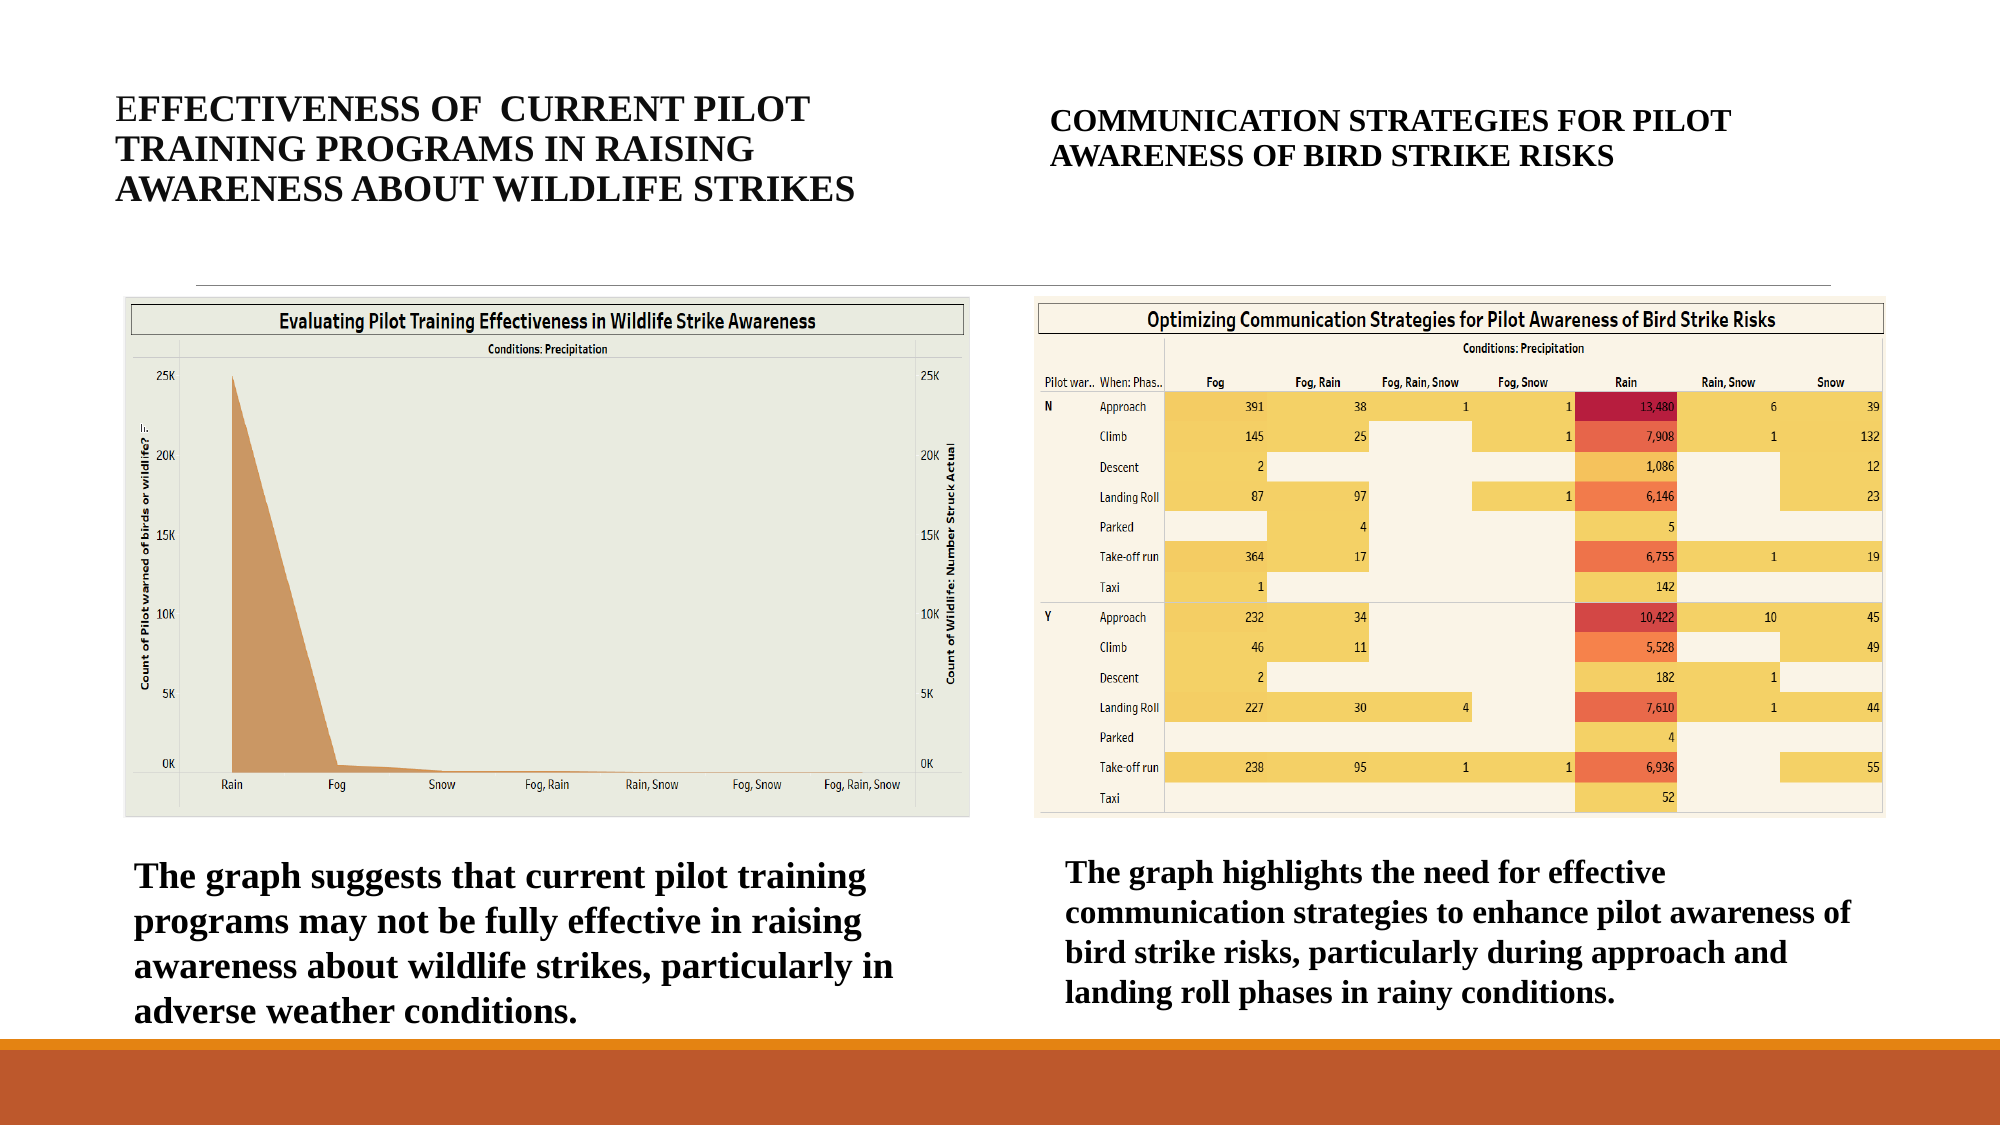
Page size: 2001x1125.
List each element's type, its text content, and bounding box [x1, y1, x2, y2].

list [1034, 296, 1886, 818]
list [122, 296, 970, 818]
text_box The graph suggests that current pilot training programs may not be fully effective in raising awareness about wildlife strikes, particularly in adverse weather conditions. [118, 843, 966, 1039]
text_box The graph highlights the need for effective communication strategies to enhance pilot awareness of bird strike risks, particularly during approach and landing roll phases in rainy conditions. [1050, 843, 1901, 1018]
list Effectiveness of current pilot training programs in raising awareness about wildlife strikes [100, 96, 947, 202]
list Communication Strategies for Pilot Awareness of Bird Strike Risks [1034, 96, 1886, 181]
